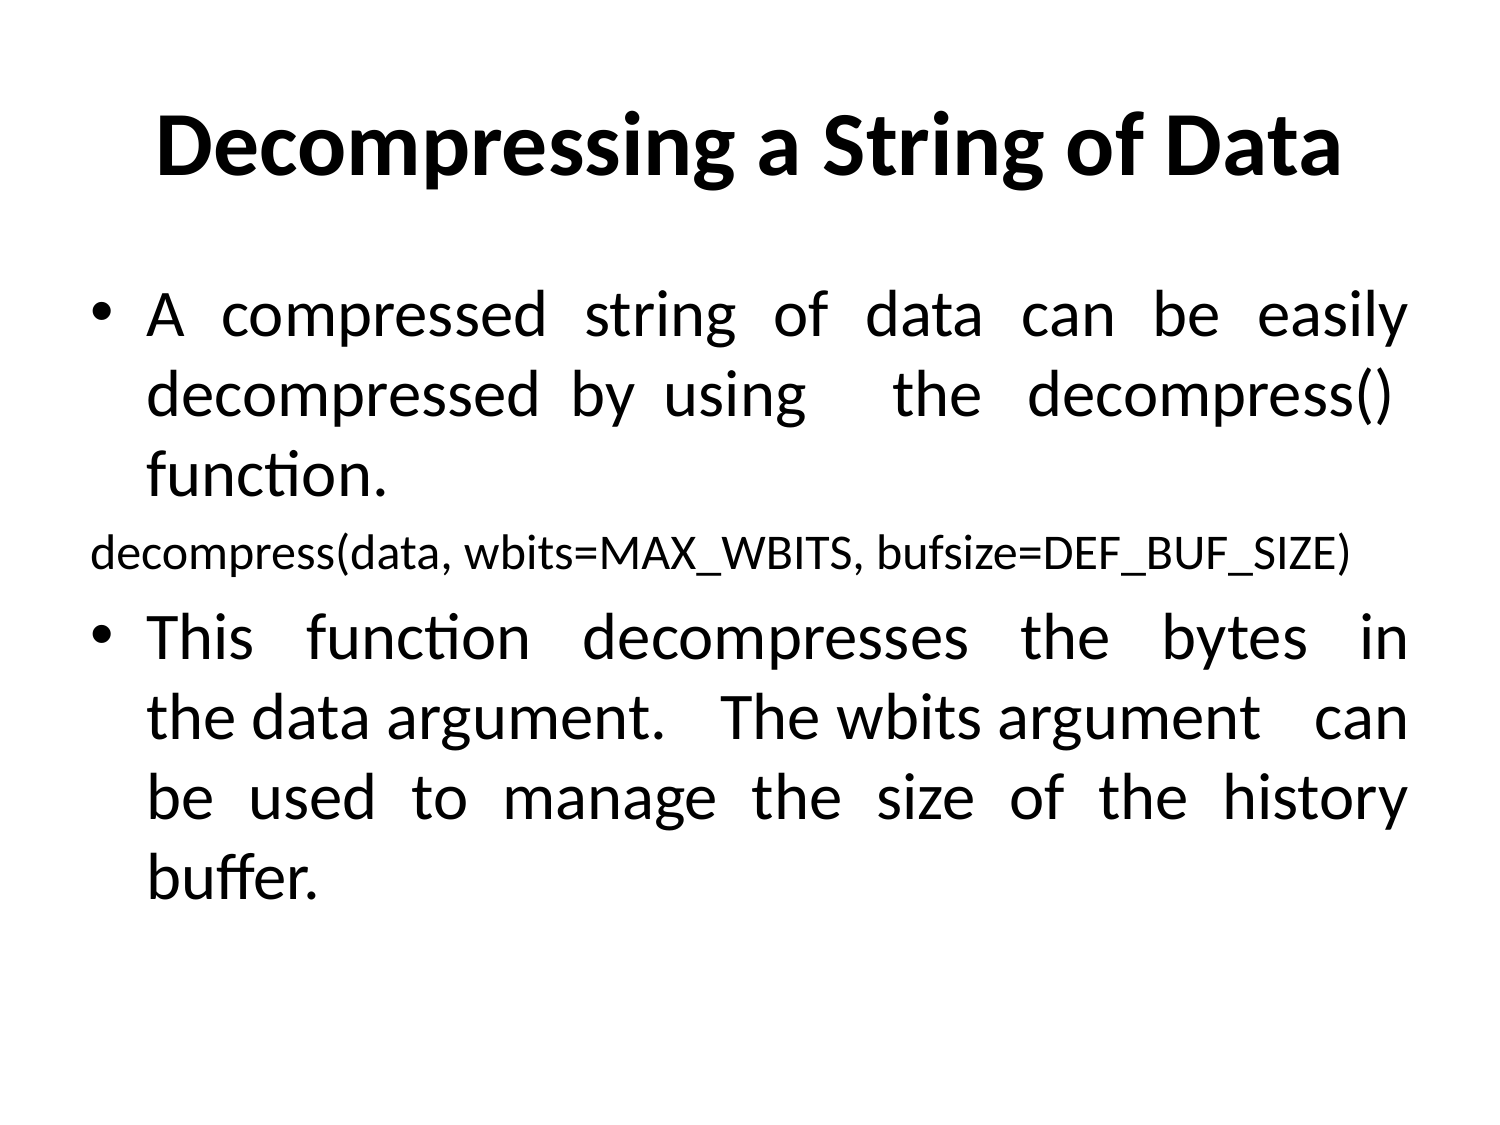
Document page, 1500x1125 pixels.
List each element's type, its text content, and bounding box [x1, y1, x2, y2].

title Decompressing a String of Data [75, 45, 1425, 233]
list A compressed string of data can be easily decompressed by using the decompress() function. decompress(data, wbits=MAX_WBITS, bufsize=DEF_BUF_SIZE) This function decompresses the bytes in the data argument. The wbits argument can be used to manage the size of the history buffer. [75, 262, 1425, 1005]
